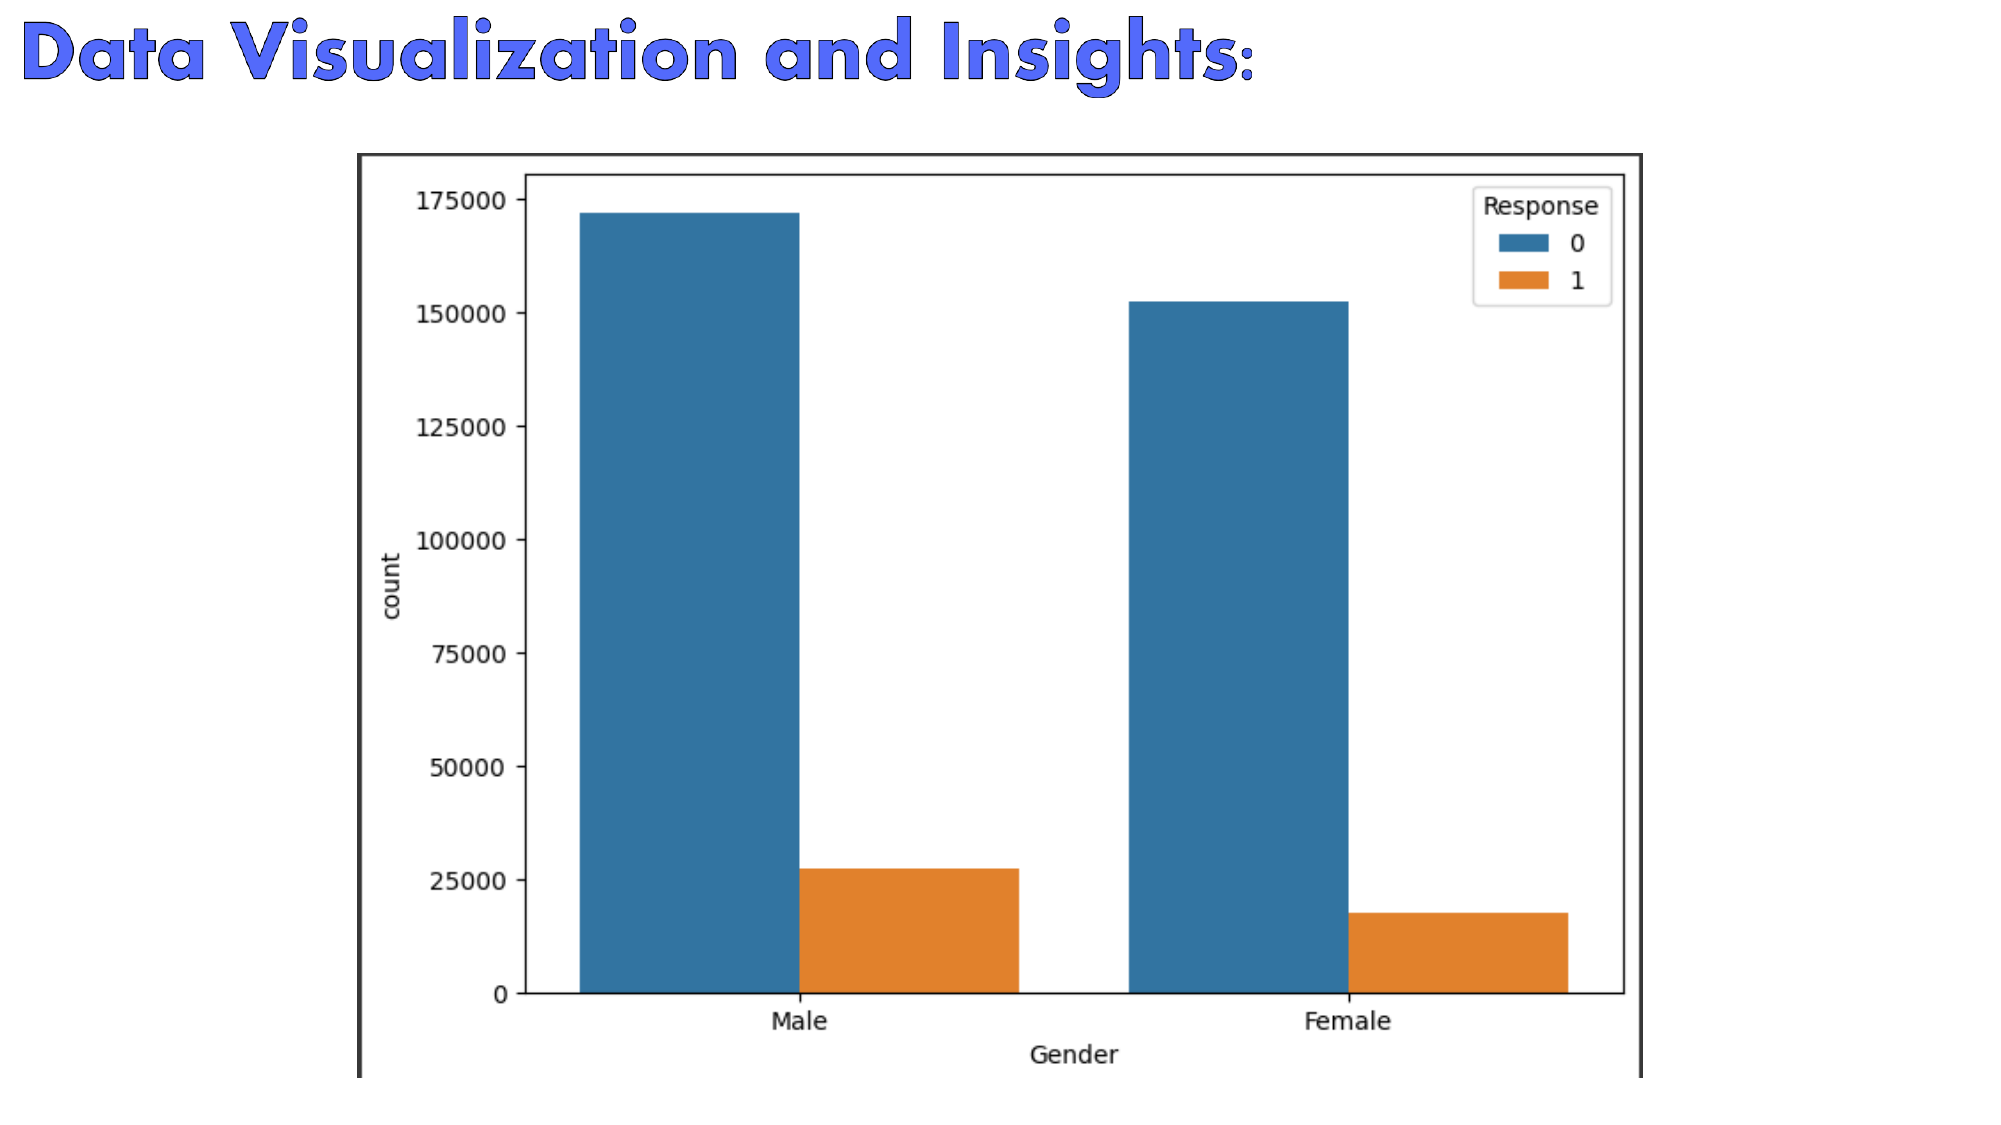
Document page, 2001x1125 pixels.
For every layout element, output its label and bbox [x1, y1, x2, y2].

picture [24, 16, 1643, 1078]
